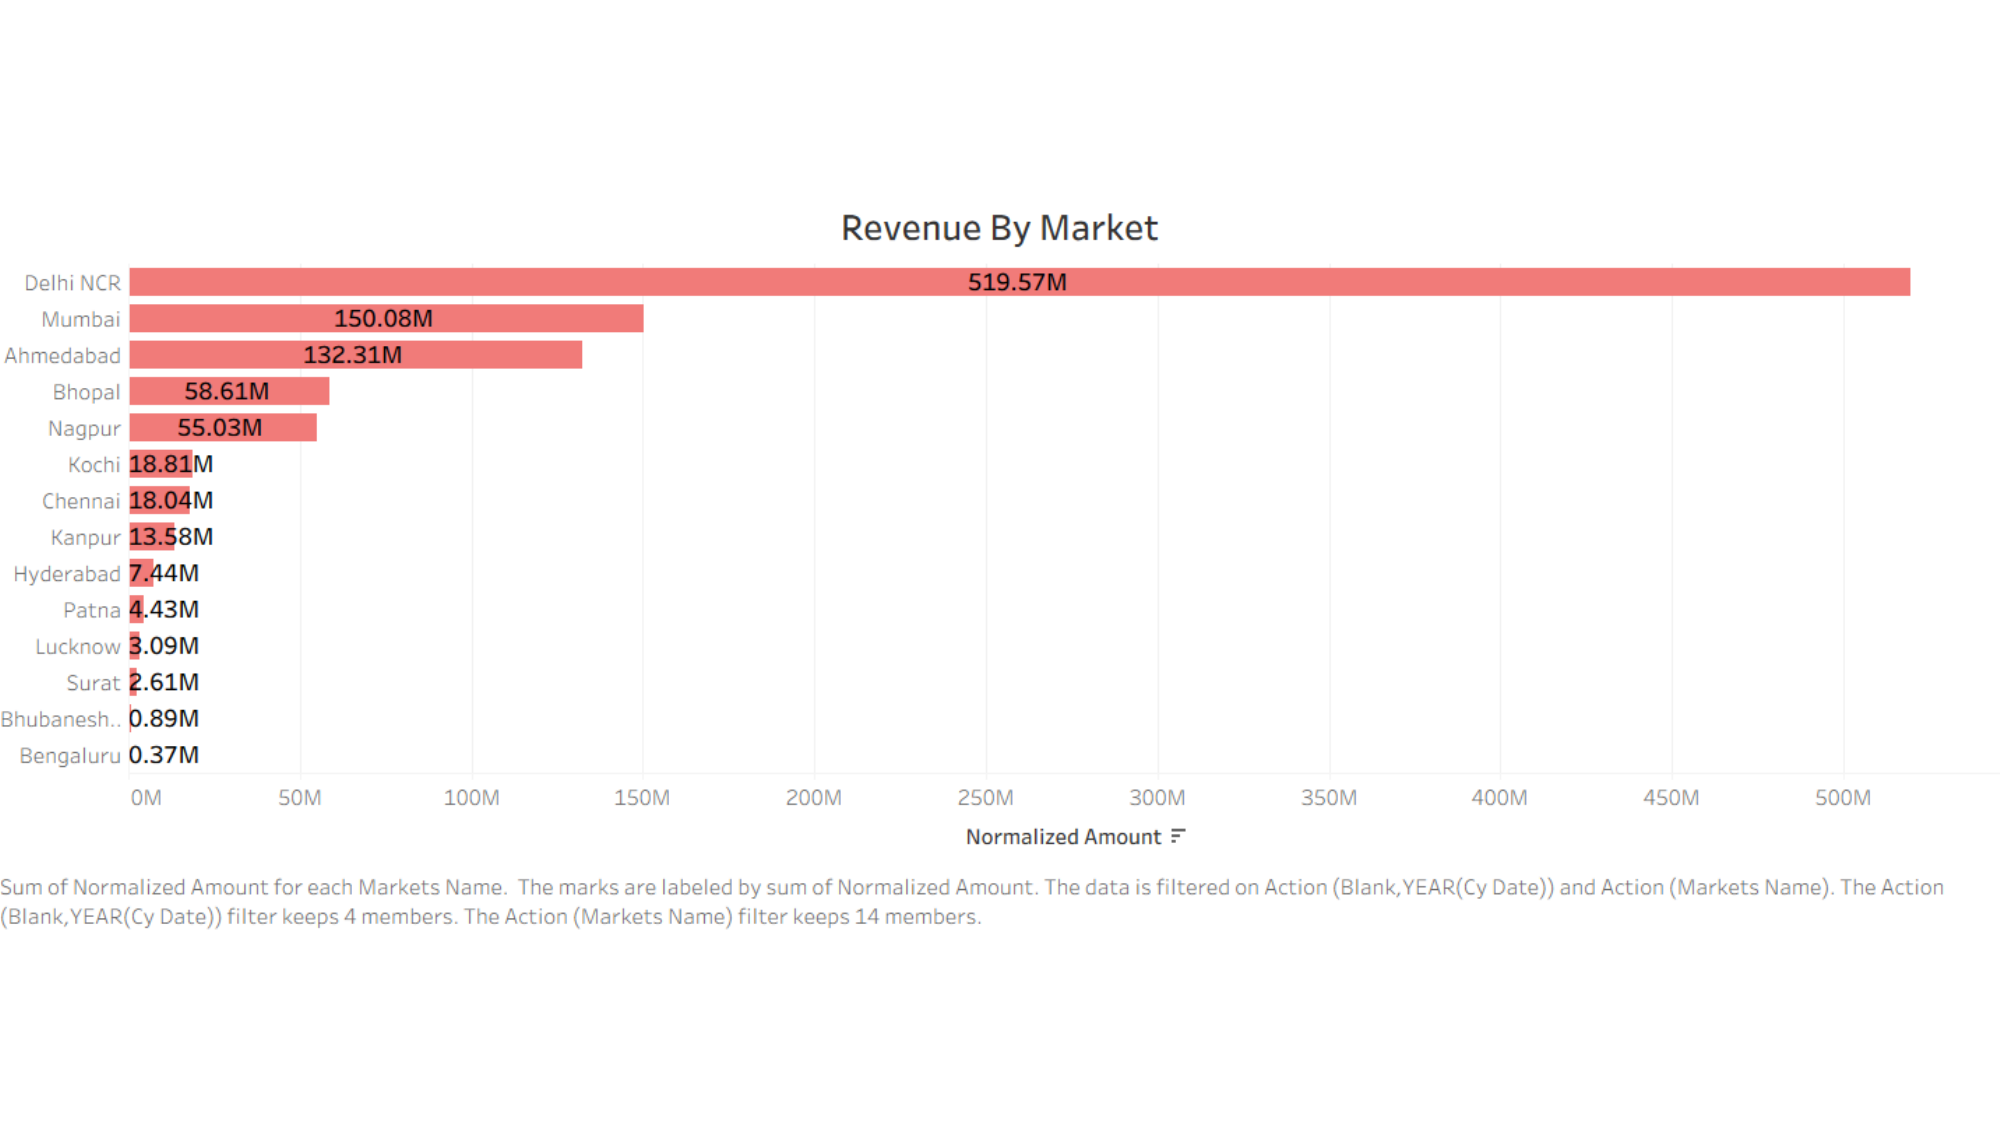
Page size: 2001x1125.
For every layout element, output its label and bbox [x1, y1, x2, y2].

picture [0, 194, 2000, 931]
